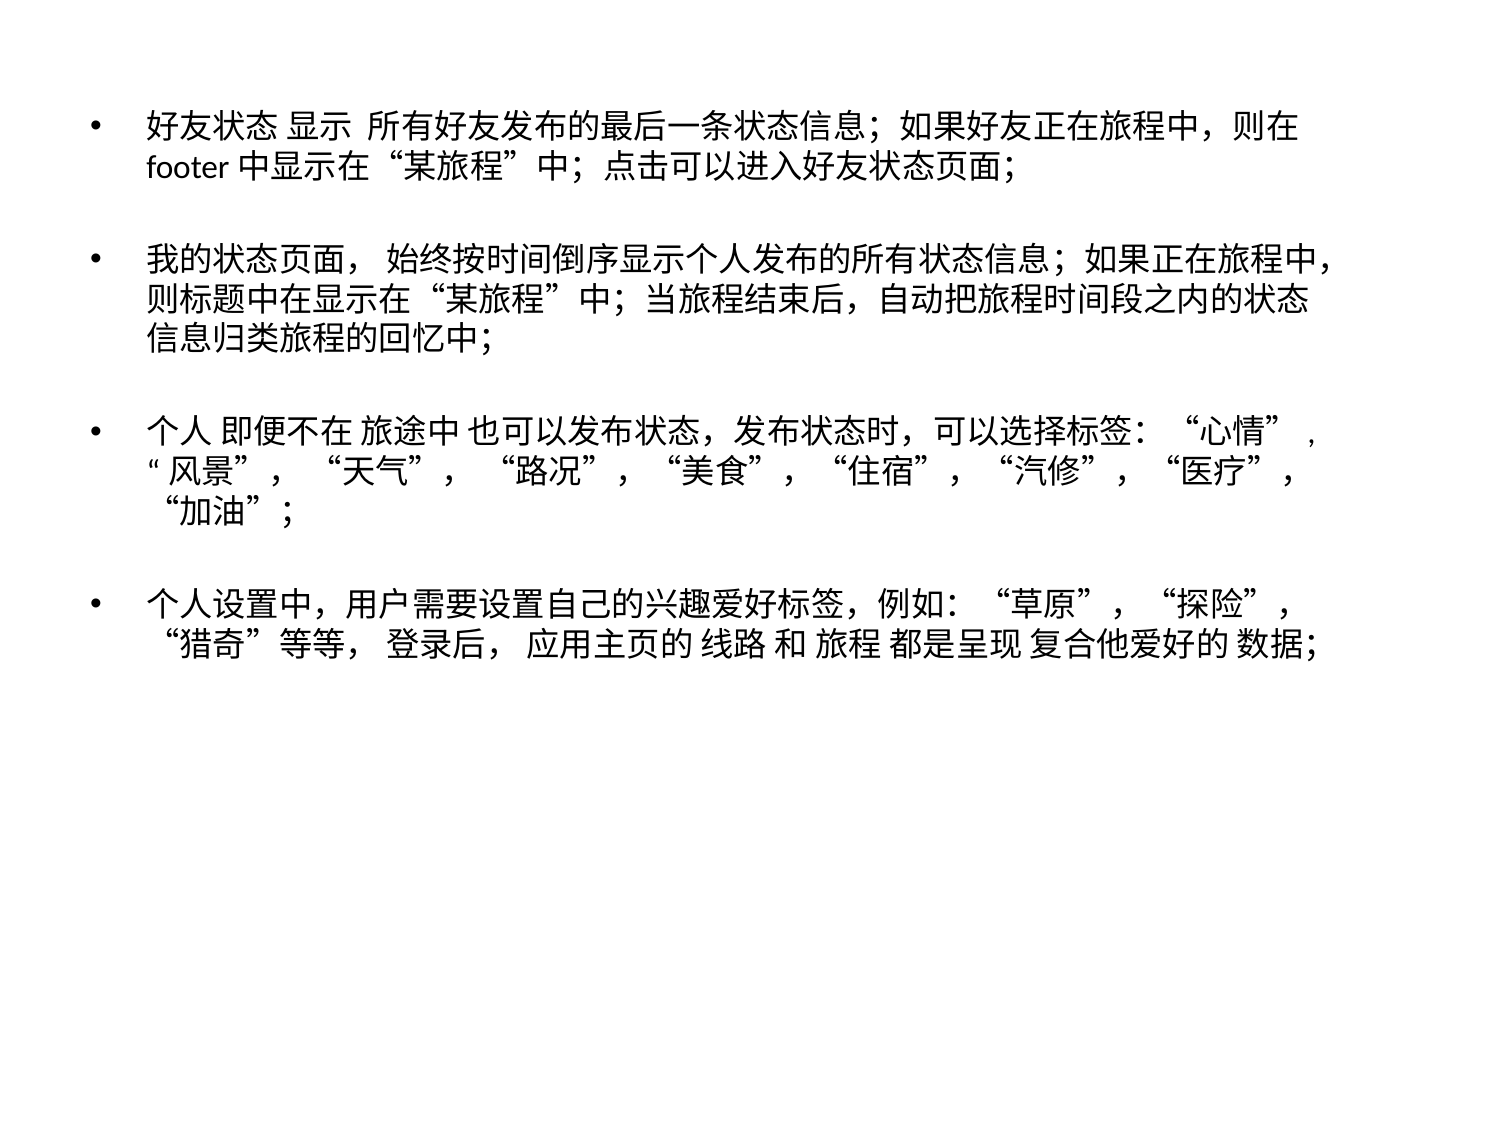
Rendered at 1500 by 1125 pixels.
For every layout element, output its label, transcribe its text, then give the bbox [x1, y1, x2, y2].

list 好友状态 显示 所有好友发布的最后一条状态信息；如果好友正在旅程中，则在footer中显示在“某旅程”中；点击可以进入好友状态页面； 我的状态页面， 始终按时间倒序显示个人发布的所有状态信息；如果正在旅程中，则标题中在显示在“某旅程”中；当旅程结束后，自动把旅程时间段之内的状态信息归类旅程的回忆中； 个人 即便不在 旅途中 也可以发布状态，发布状态时，可以选择标签：“心情”, “风景”， “天气”， “路况”，“美食”，“住宿”，“汽修”，“医疗”，“加油”； 个人设置中，用户需要设置自己的兴趣爱好标签，例如：“草原”，“探险”，“猎奇”等等， 登录后， 应用主页的 线路 和 旅程 都是呈现 复合他爱好的 数据； [75, 97, 1352, 1005]
